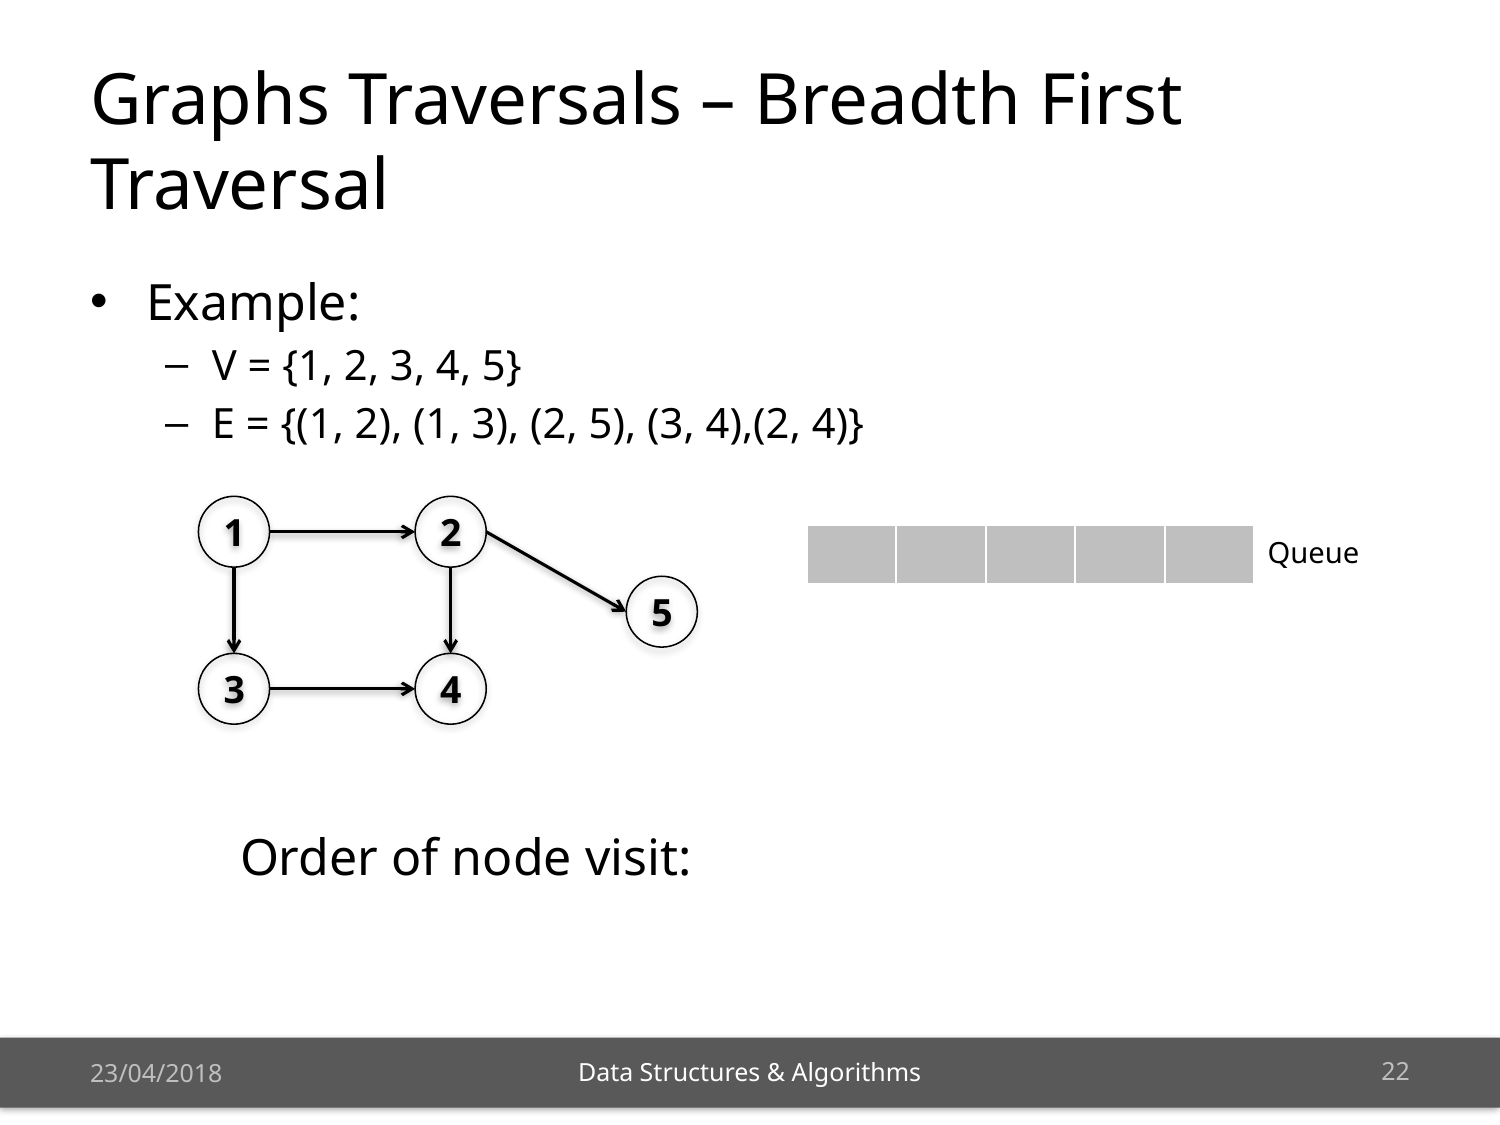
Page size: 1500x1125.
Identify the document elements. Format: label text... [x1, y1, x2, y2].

table_header [808, 526, 895, 583]
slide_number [75, 1042, 425, 1103]
title Graphs Traversals – Breadth First Traversal [75, 45, 1425, 233]
table_header [897, 526, 985, 583]
text_box Queue [1255, 526, 1375, 577]
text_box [198, 496, 698, 725]
table_header [1166, 526, 1253, 583]
slide_number 21 [1074, 1042, 1425, 1103]
table_header [1076, 526, 1164, 583]
list Example: V = {1, 2, 3, 4, 5} E = {(1, 2), (1, 3), (2, 5), (3, 4),(2, 4)} Order of node visit: [75, 262, 1425, 1005]
table_header [987, 526, 1074, 583]
